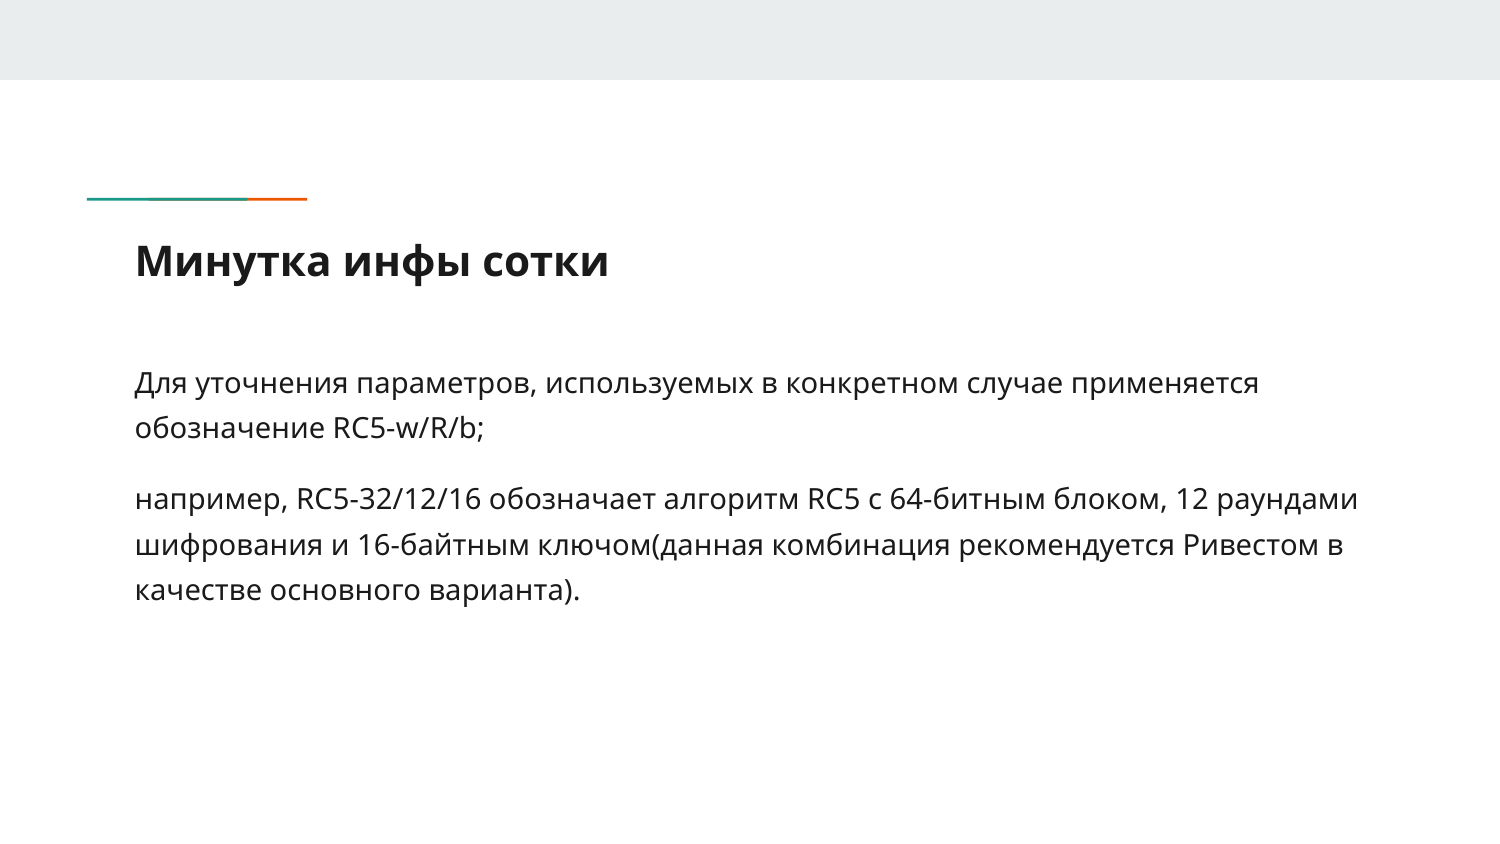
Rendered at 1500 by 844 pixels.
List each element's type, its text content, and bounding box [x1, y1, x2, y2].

title Минутка инфы сотки [119, 216, 1381, 305]
list Для уточнения параметров, используемых в конкретном случае применяется обозначение RC5-w/R/b; например, RC5-32/12/16 обозначает алгоритм RC5 c 64-битным блоком, 12 раундами шифрования и 16-байтным ключом(данная комбинация рекомендуется Ривестом в качестве основного варианта). [119, 341, 1381, 712]
